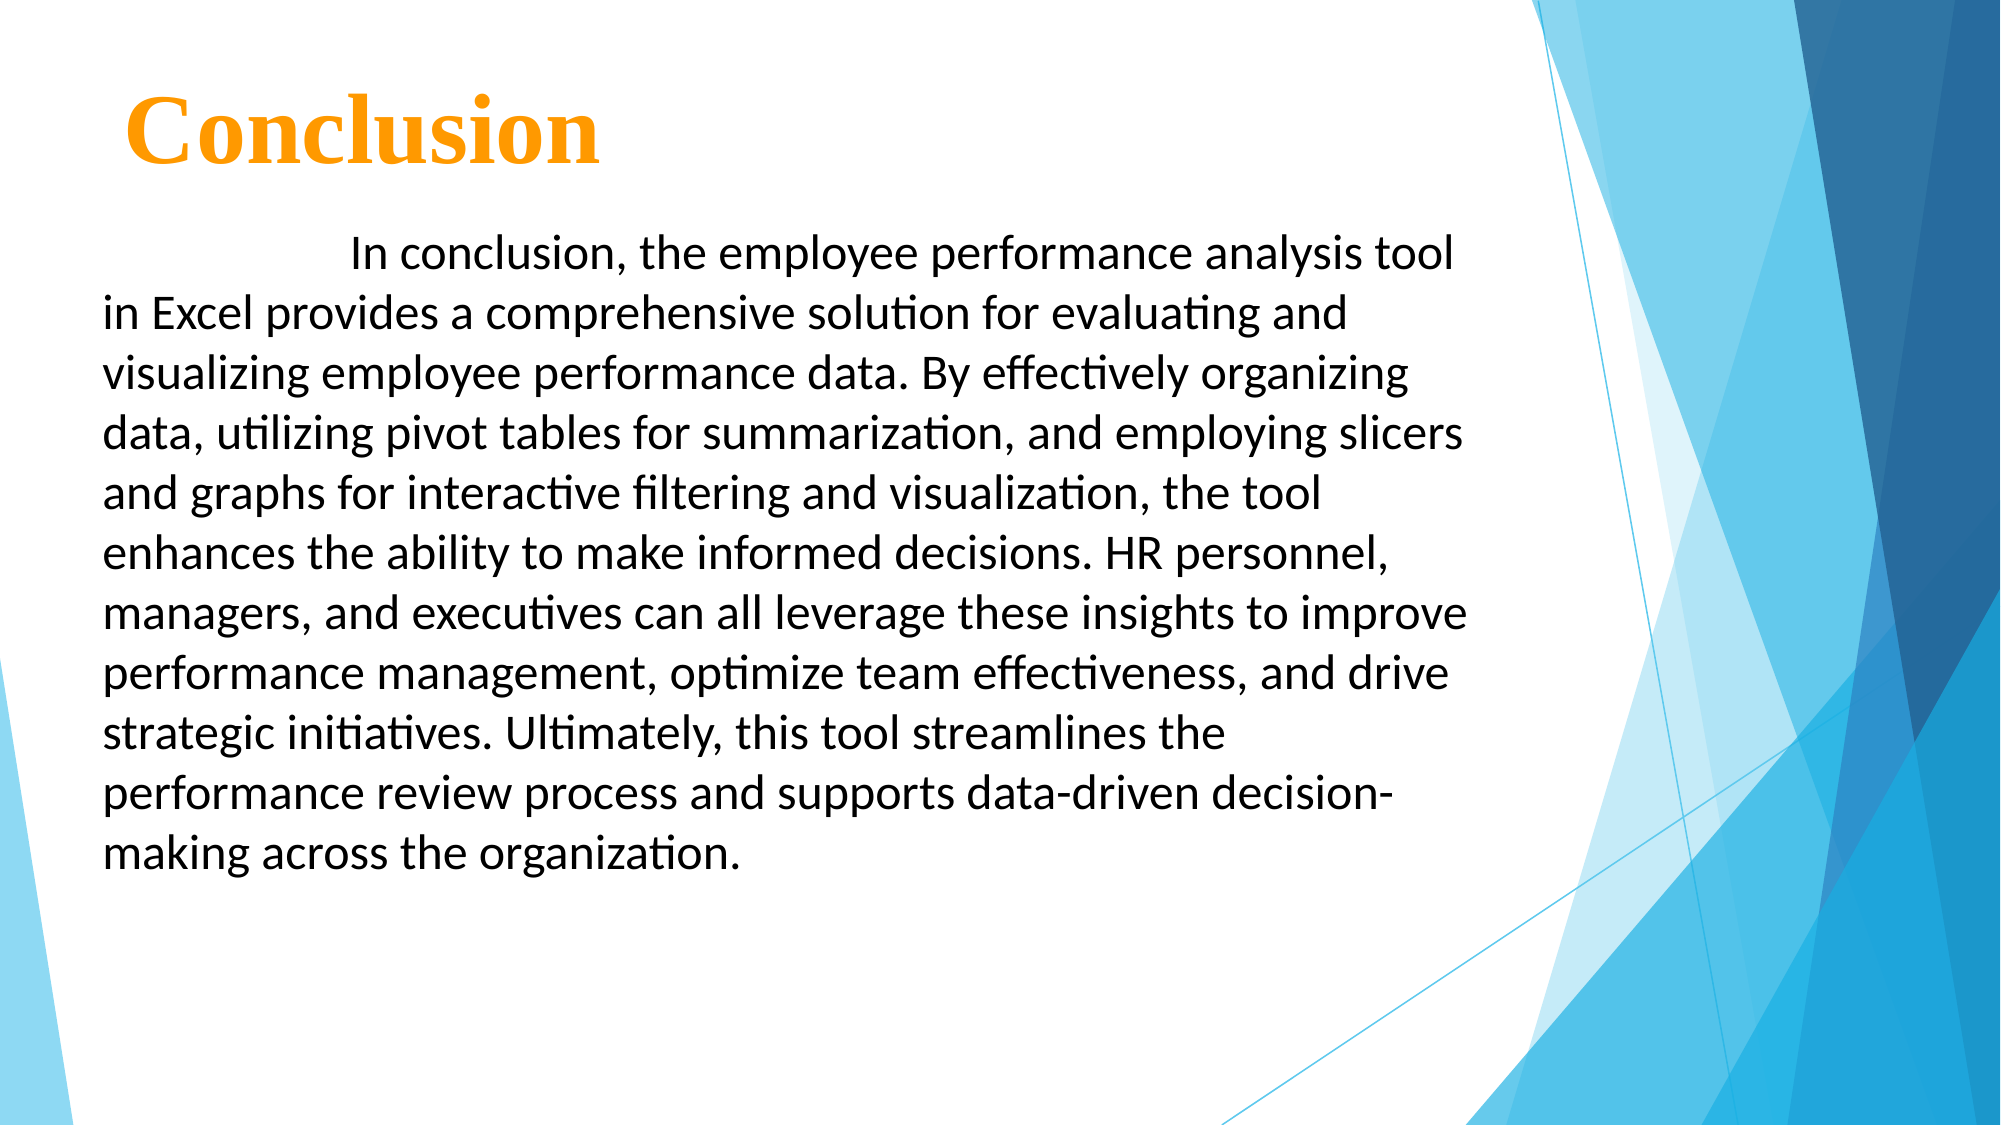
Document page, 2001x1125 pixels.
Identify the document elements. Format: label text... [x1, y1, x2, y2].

title Conclusion [123, 63, 1877, 182]
text_box In conclusion, the employee performance analysis tool in Excel provides a comprehensive solution for evaluating and visualizing employee performance data. By effectively organizing data, utilizing pivot tables for summarization, and employing slicers and graphs for interactive filtering and visualization, the tool enhances the ability to make informed decisions. HR personnel, managers, and executives can all leverage these insights to improve performance management, optimize team effectiveness, and drive strategic initiatives. Ultimately, this tool streamlines the performance review process and supports data-driven decision-making across the organization. [87, 212, 1503, 888]
